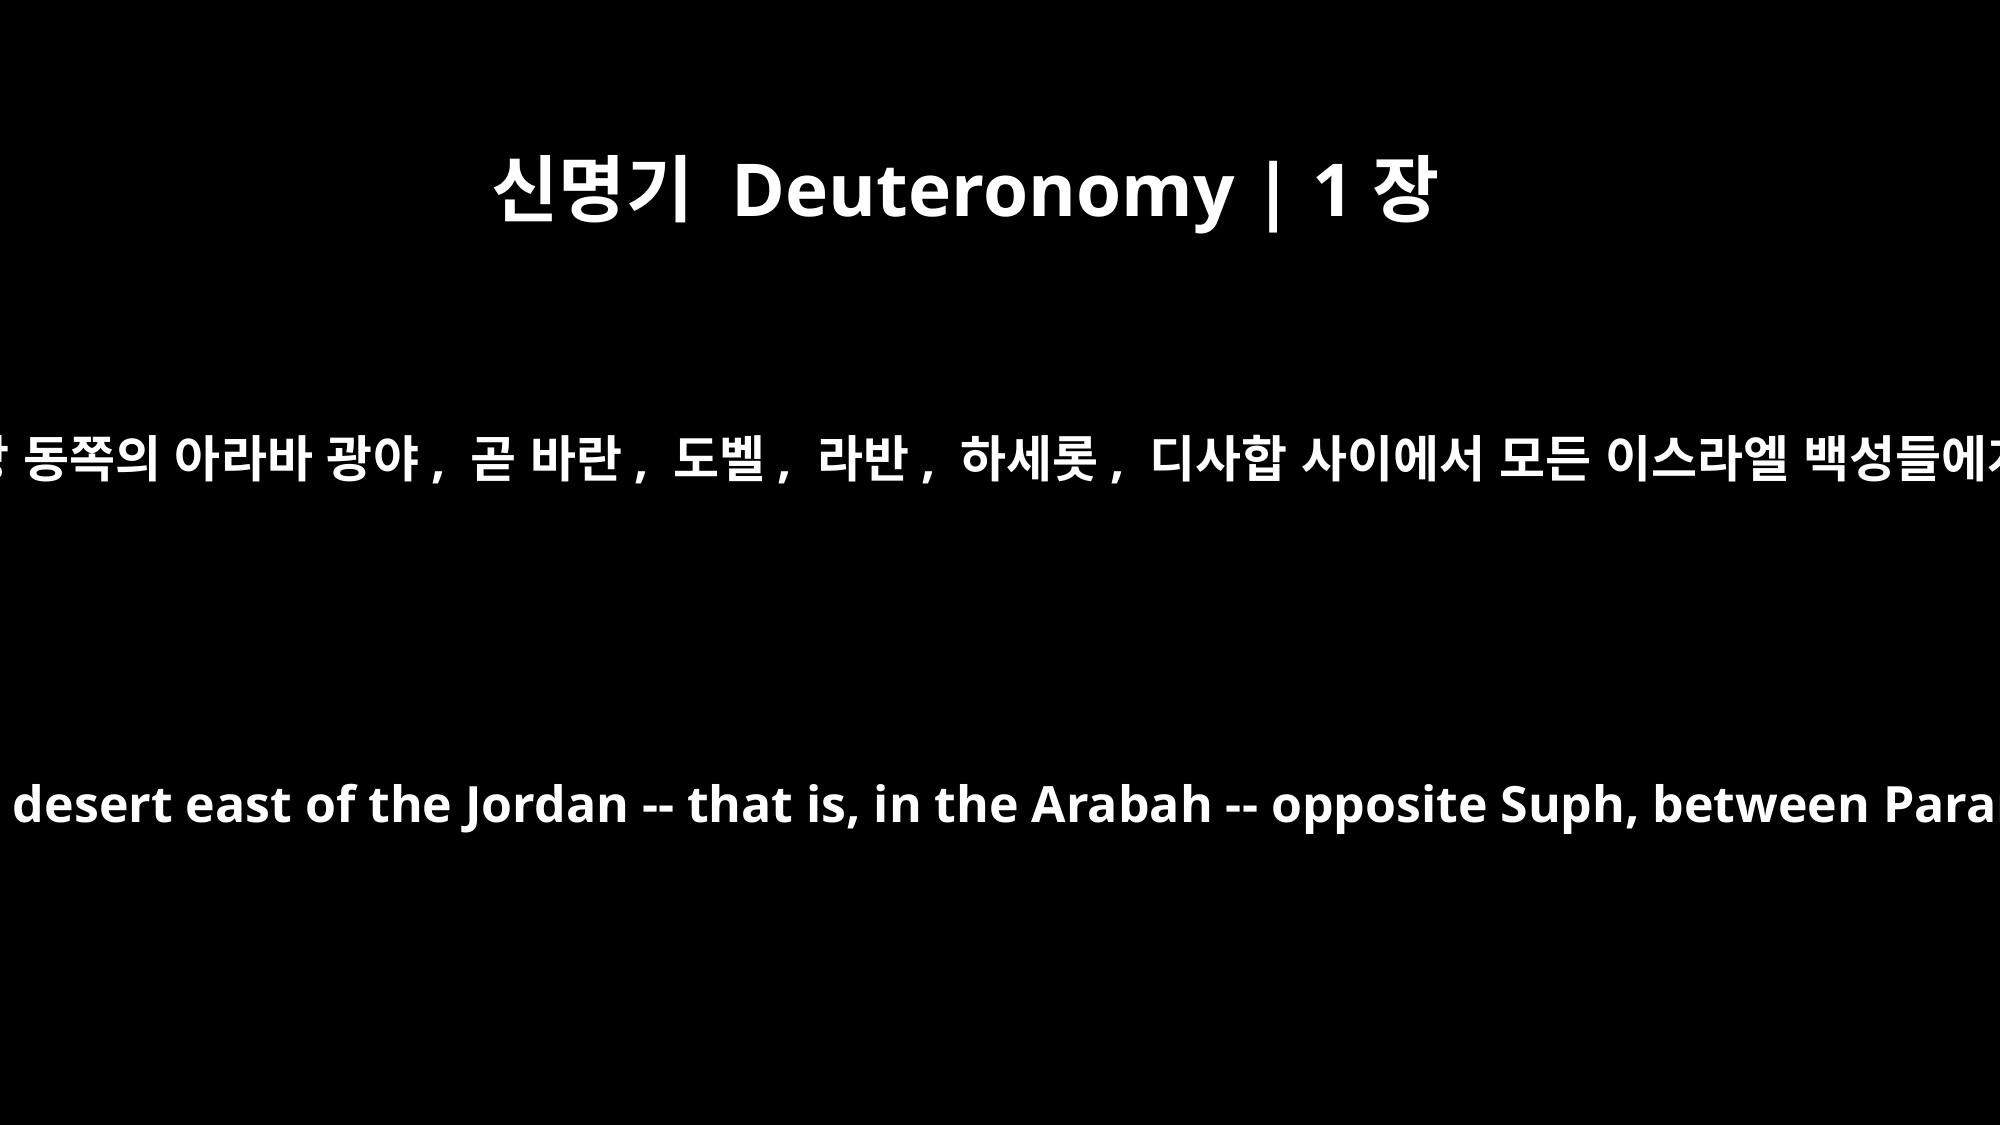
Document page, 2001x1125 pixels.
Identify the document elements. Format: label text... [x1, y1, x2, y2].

text_box 신명기 Deuteronomy | 1장 [476, 136, 1455, 239]
text_box ﻿1 이것은 모세가 요단 강 동쪽의 아라바 광야, 곧 바란, 도벨, 라반, 하세롯, 디사합 사이에서 모든 이스라엘 백성들에게 말한 것입니다. [0, 359, 2000, 495]
text_box These are the words Moses spoke to all Israel in the desert east of the Jordan -- that is, in the Arabah -- opposite Suph, between Paran and Tophel, Laban, Hazeroth and Dizahab. [0, 764, 2000, 840]
